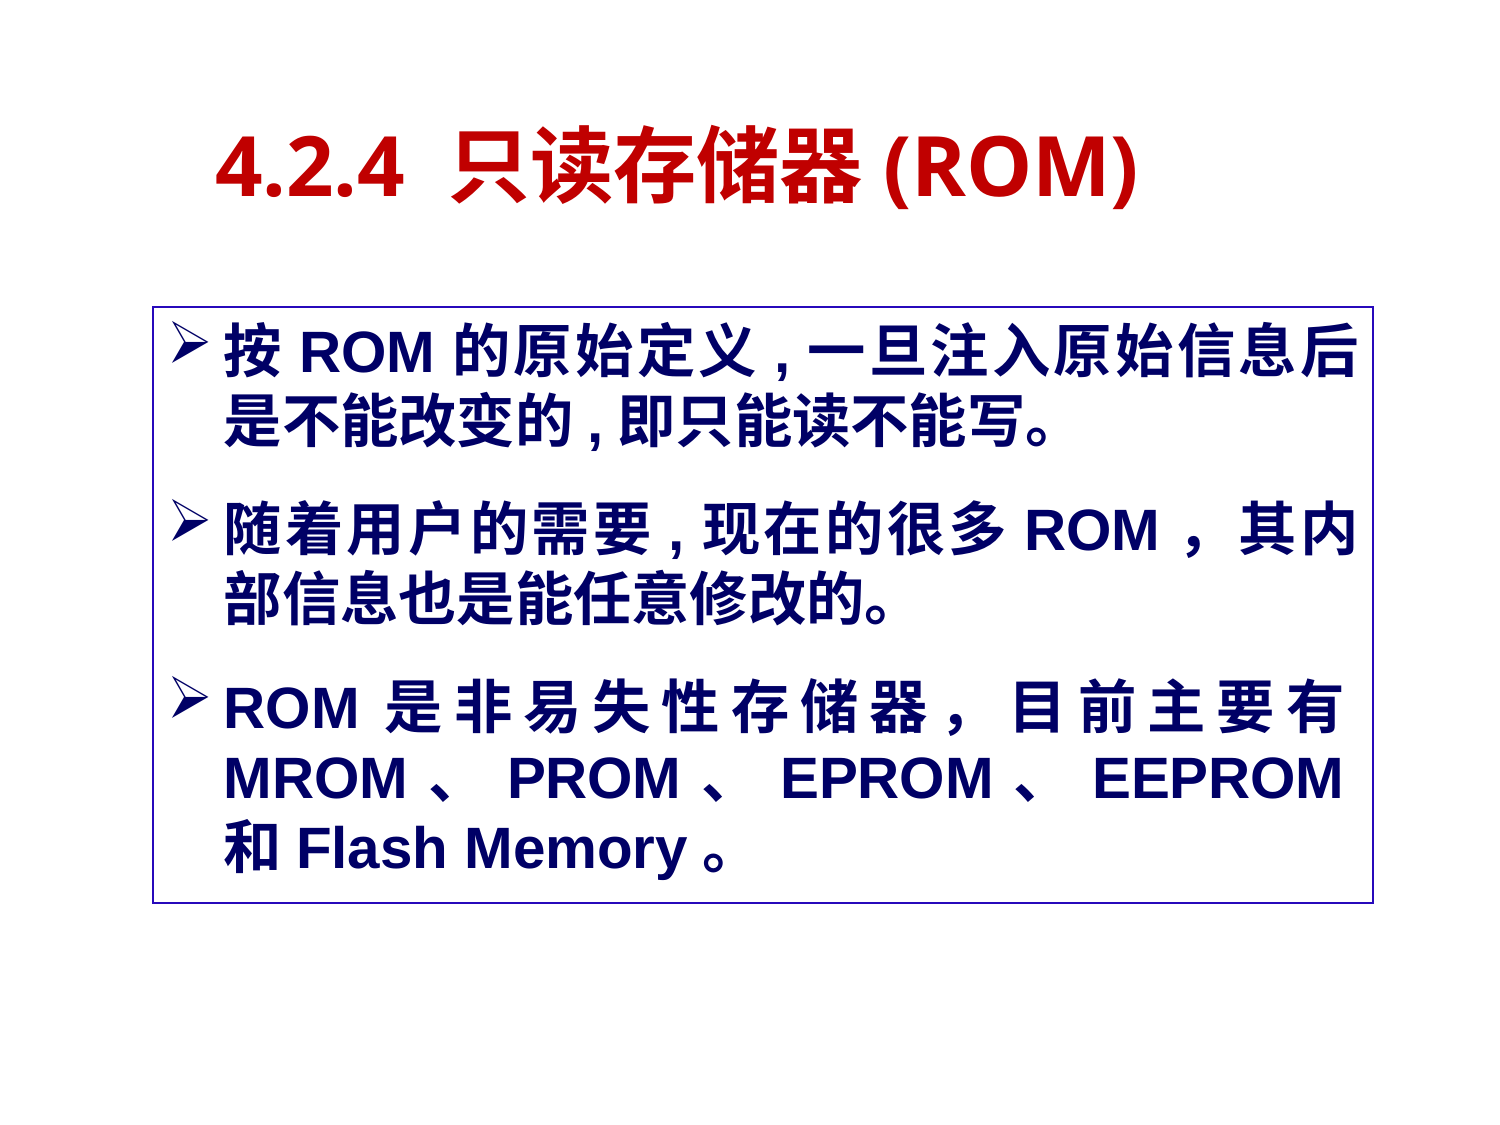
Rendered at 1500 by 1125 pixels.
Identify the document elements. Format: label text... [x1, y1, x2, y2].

title 4.2.4 只读存储器(ROM) [200, 99, 1361, 227]
list 按ROM的原始定义,一旦注入原始信息后是不能改变的,即只能读不能写。 随着用户的需要,现在的很多ROM，其内部信息也是能任意修改的。 ROM是非易失性存储器，目前主要有MROM、PROM、EPROM、EEPROM和Flash Memory。 [152, 306, 1374, 904]
